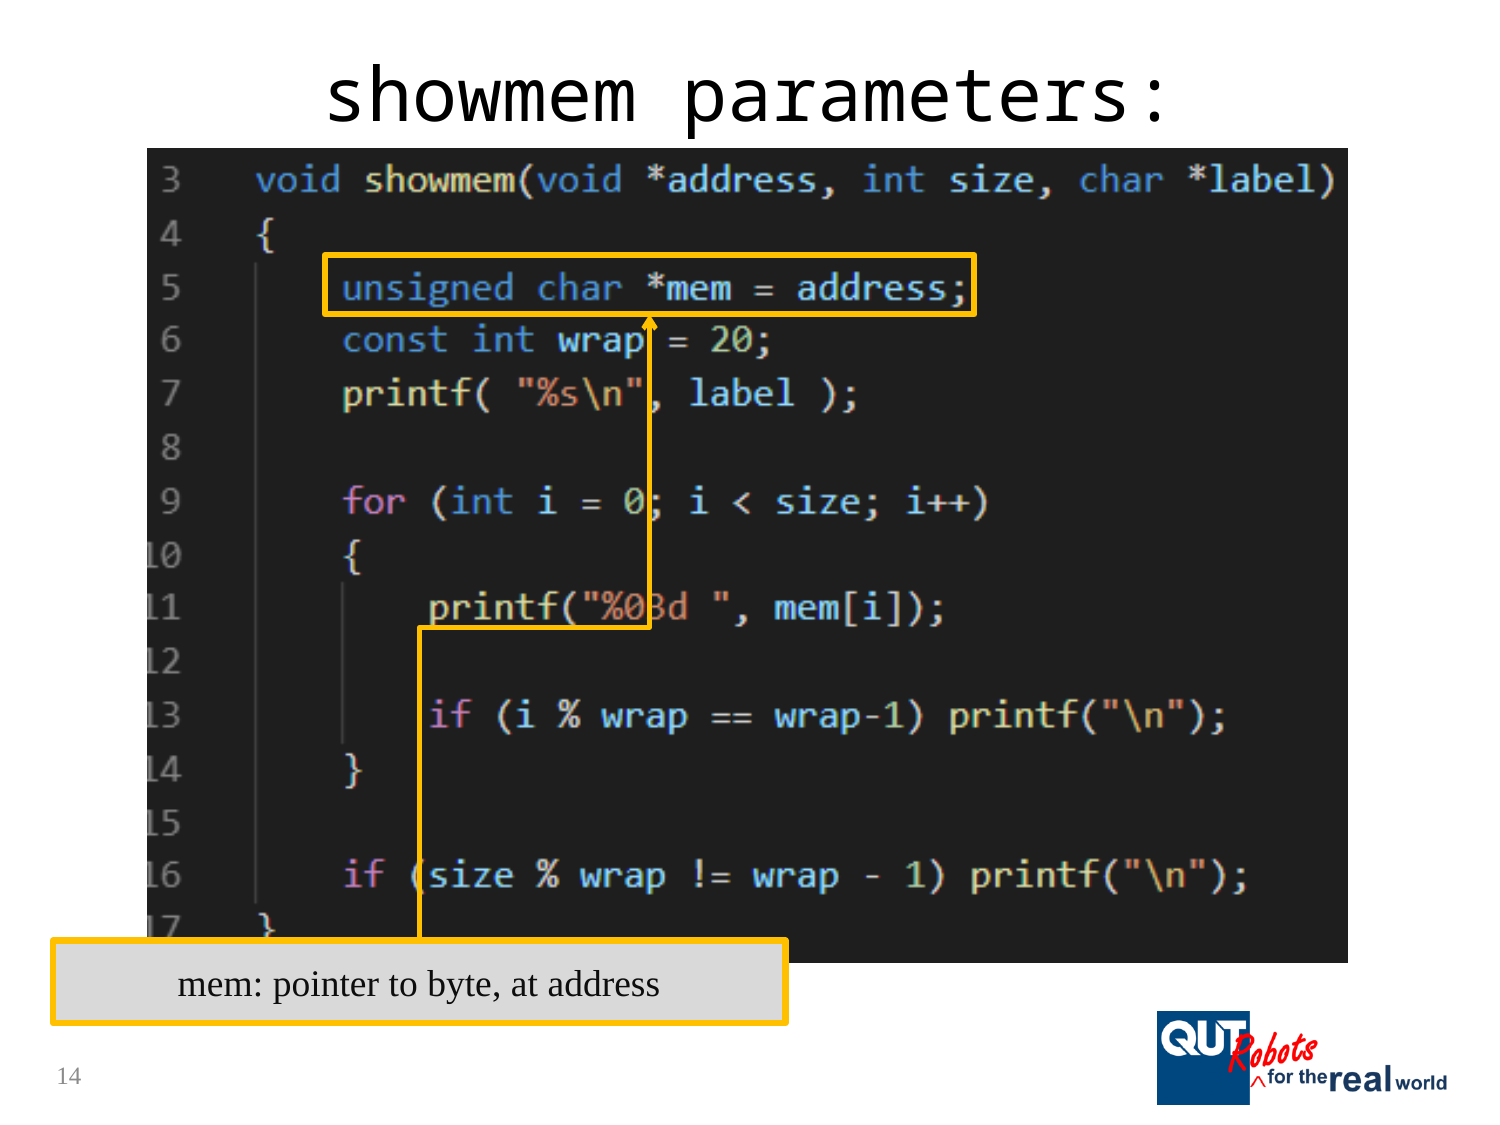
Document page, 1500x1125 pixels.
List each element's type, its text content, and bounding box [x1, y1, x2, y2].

picture [1157, 1011, 1459, 1105]
slide_number 14 [41, 1044, 1140, 1105]
picture [147, 148, 1348, 963]
title showmem parameters: [41, 9, 1459, 173]
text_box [221, 511, 848, 743]
text_box mem: pointer to byte, at address [51, 938, 787, 1025]
